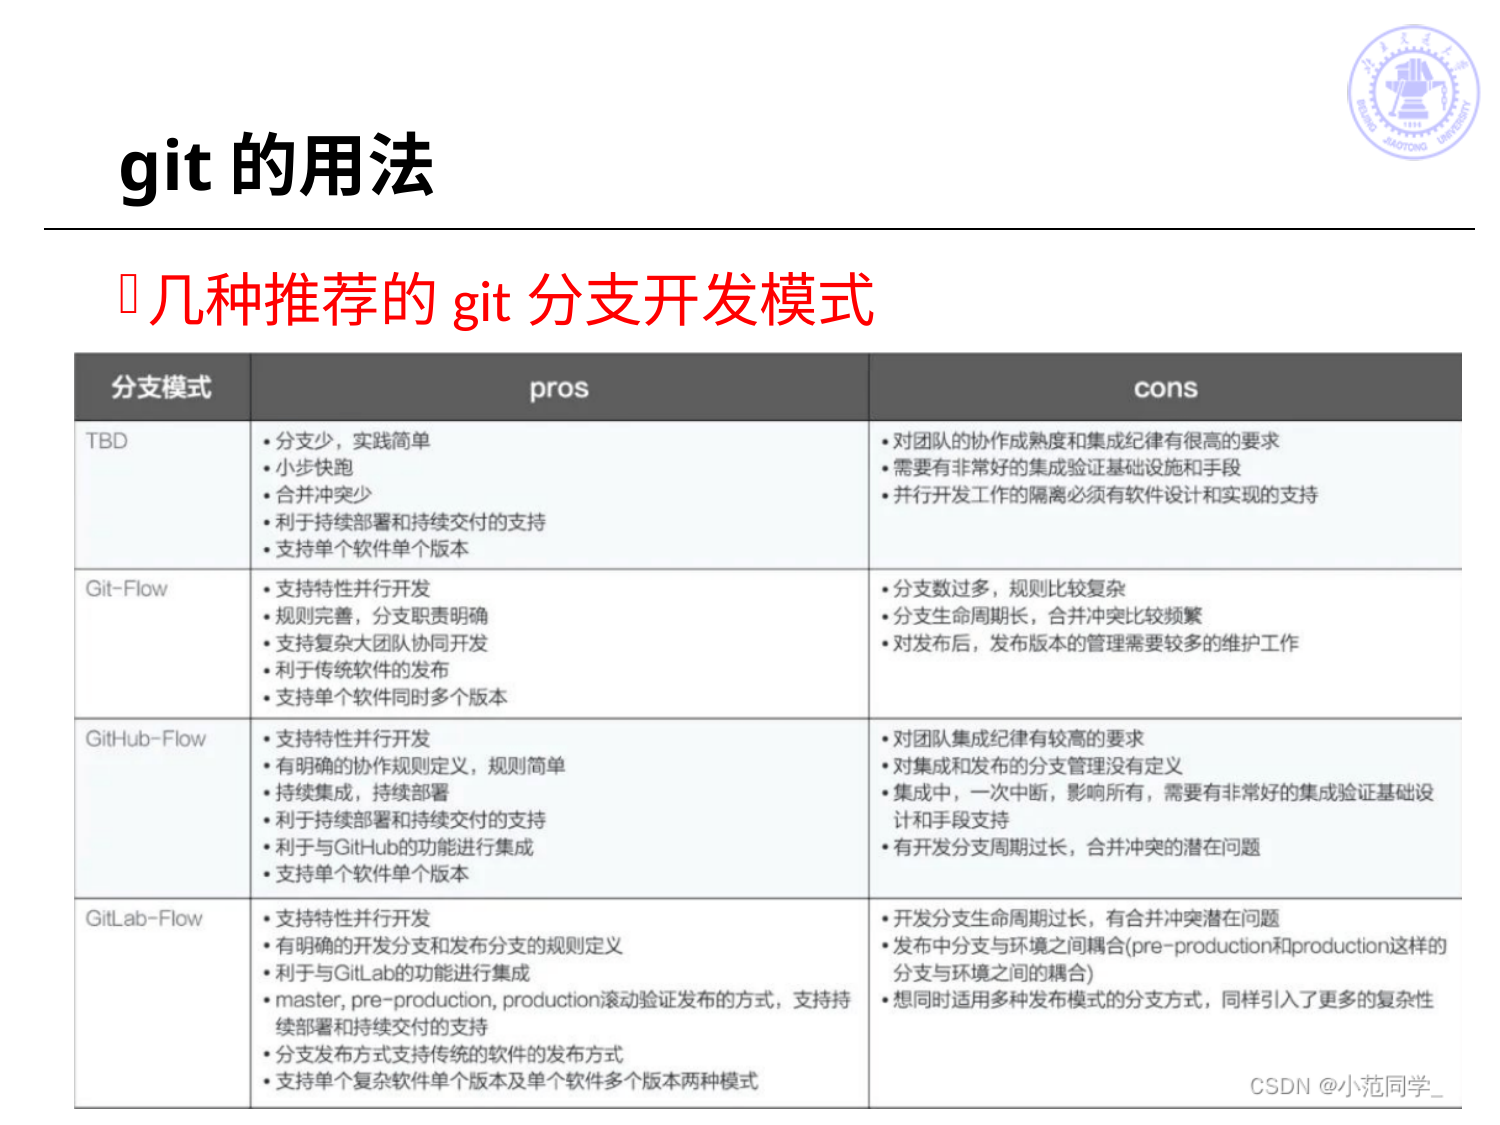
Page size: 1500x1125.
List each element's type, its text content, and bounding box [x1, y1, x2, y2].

picture [74, 352, 1462, 1109]
title git的用法 [103, 60, 1398, 278]
list 几种推荐的git分支开发模式 [103, 263, 1186, 352]
